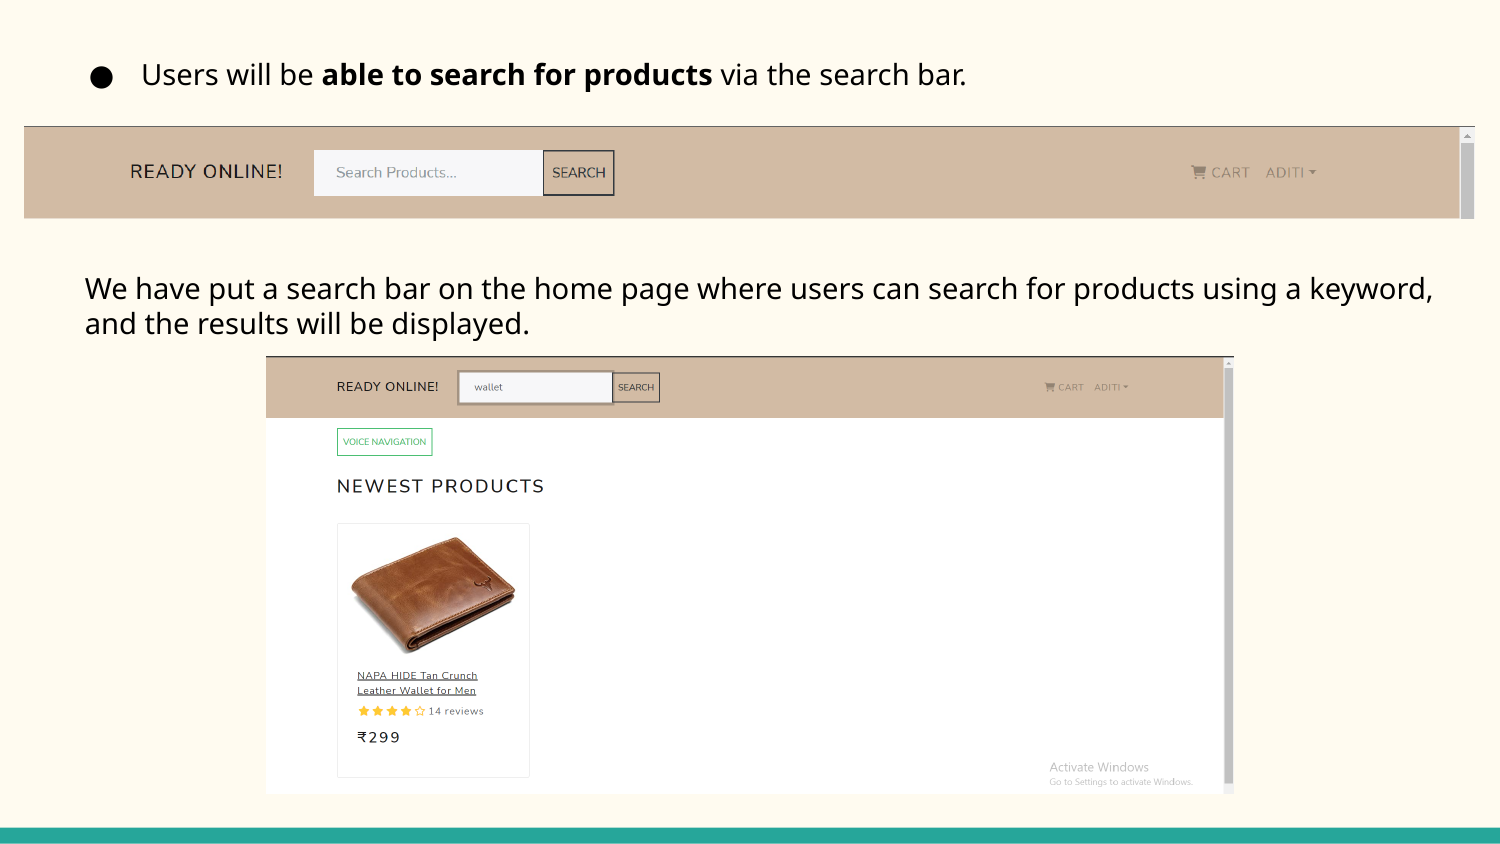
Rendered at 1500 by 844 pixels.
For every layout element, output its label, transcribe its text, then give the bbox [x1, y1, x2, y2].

picture [24, 126, 1476, 220]
picture [265, 356, 1235, 794]
title Users will be able to search for products via the search bar. [51, 41, 1449, 125]
text_box We have put a search bar on the home page where users can search for products using a keyword, and the results will be displayed. [69, 255, 1460, 356]
